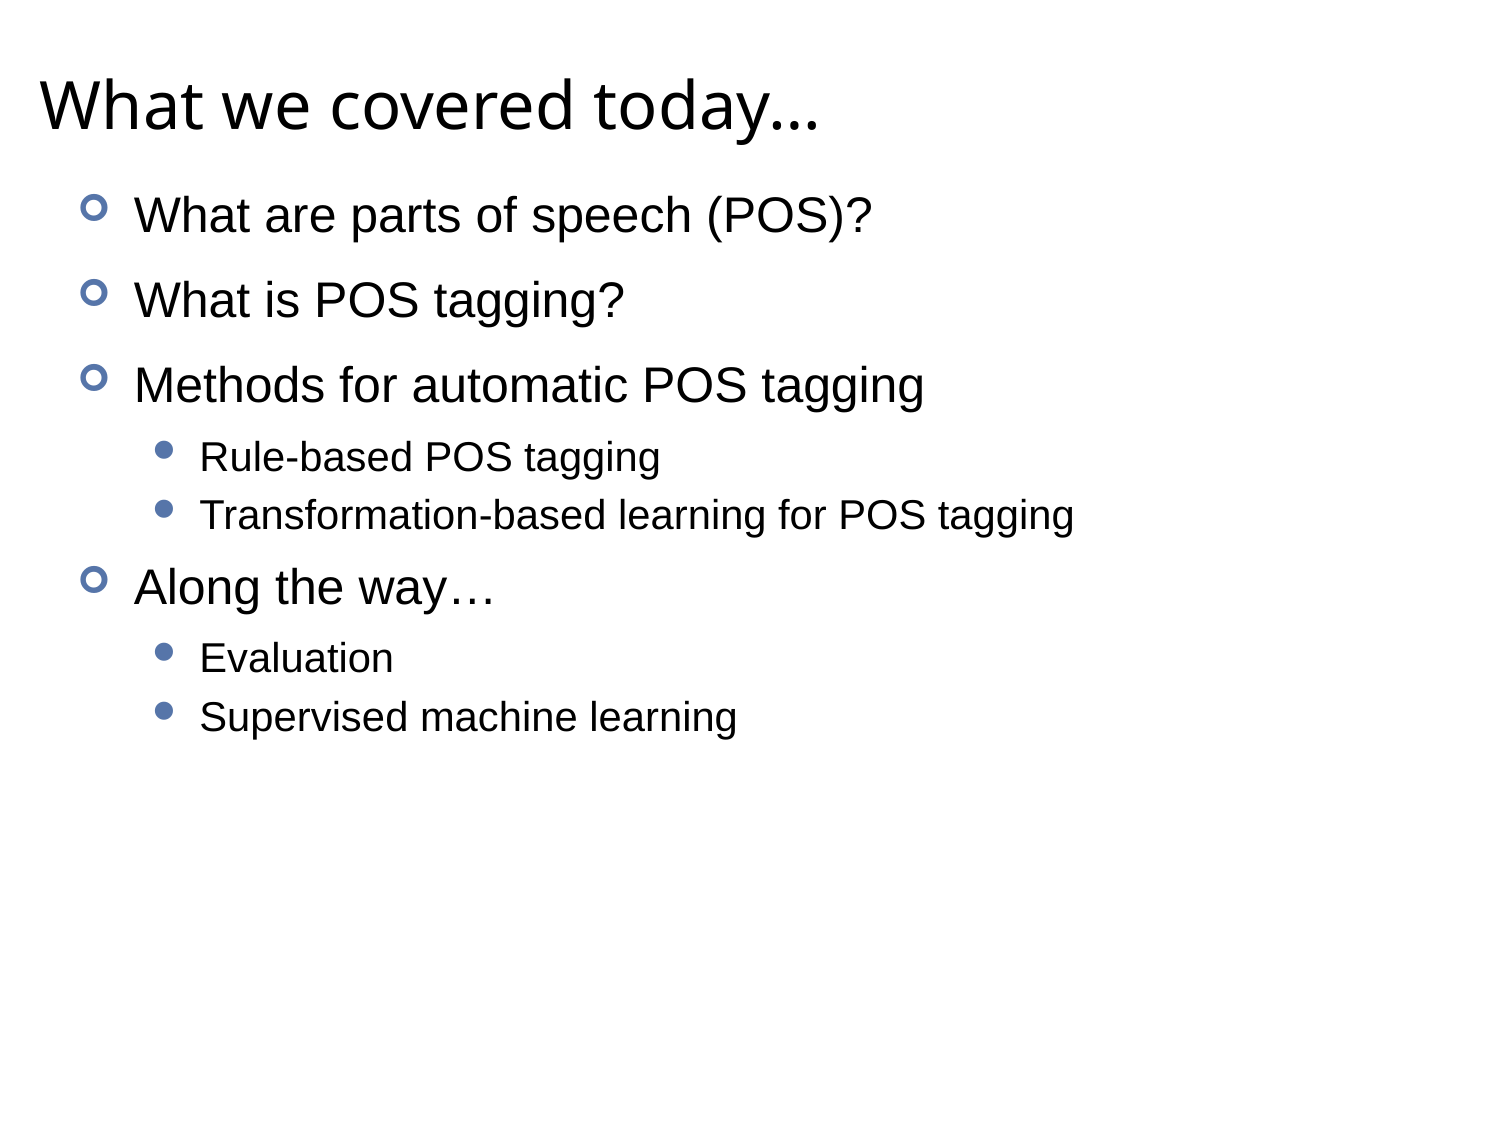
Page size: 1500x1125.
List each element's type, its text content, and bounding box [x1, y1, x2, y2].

title What we covered today… [24, 18, 1451, 188]
list What are parts of speech (POS)? What is POS tagging? Methods for automatic POS tagging Rule-based POS tagging Transformation-based learning for POS tagging Along the way… Evaluation Supervised machine learning [62, 174, 1451, 1013]
